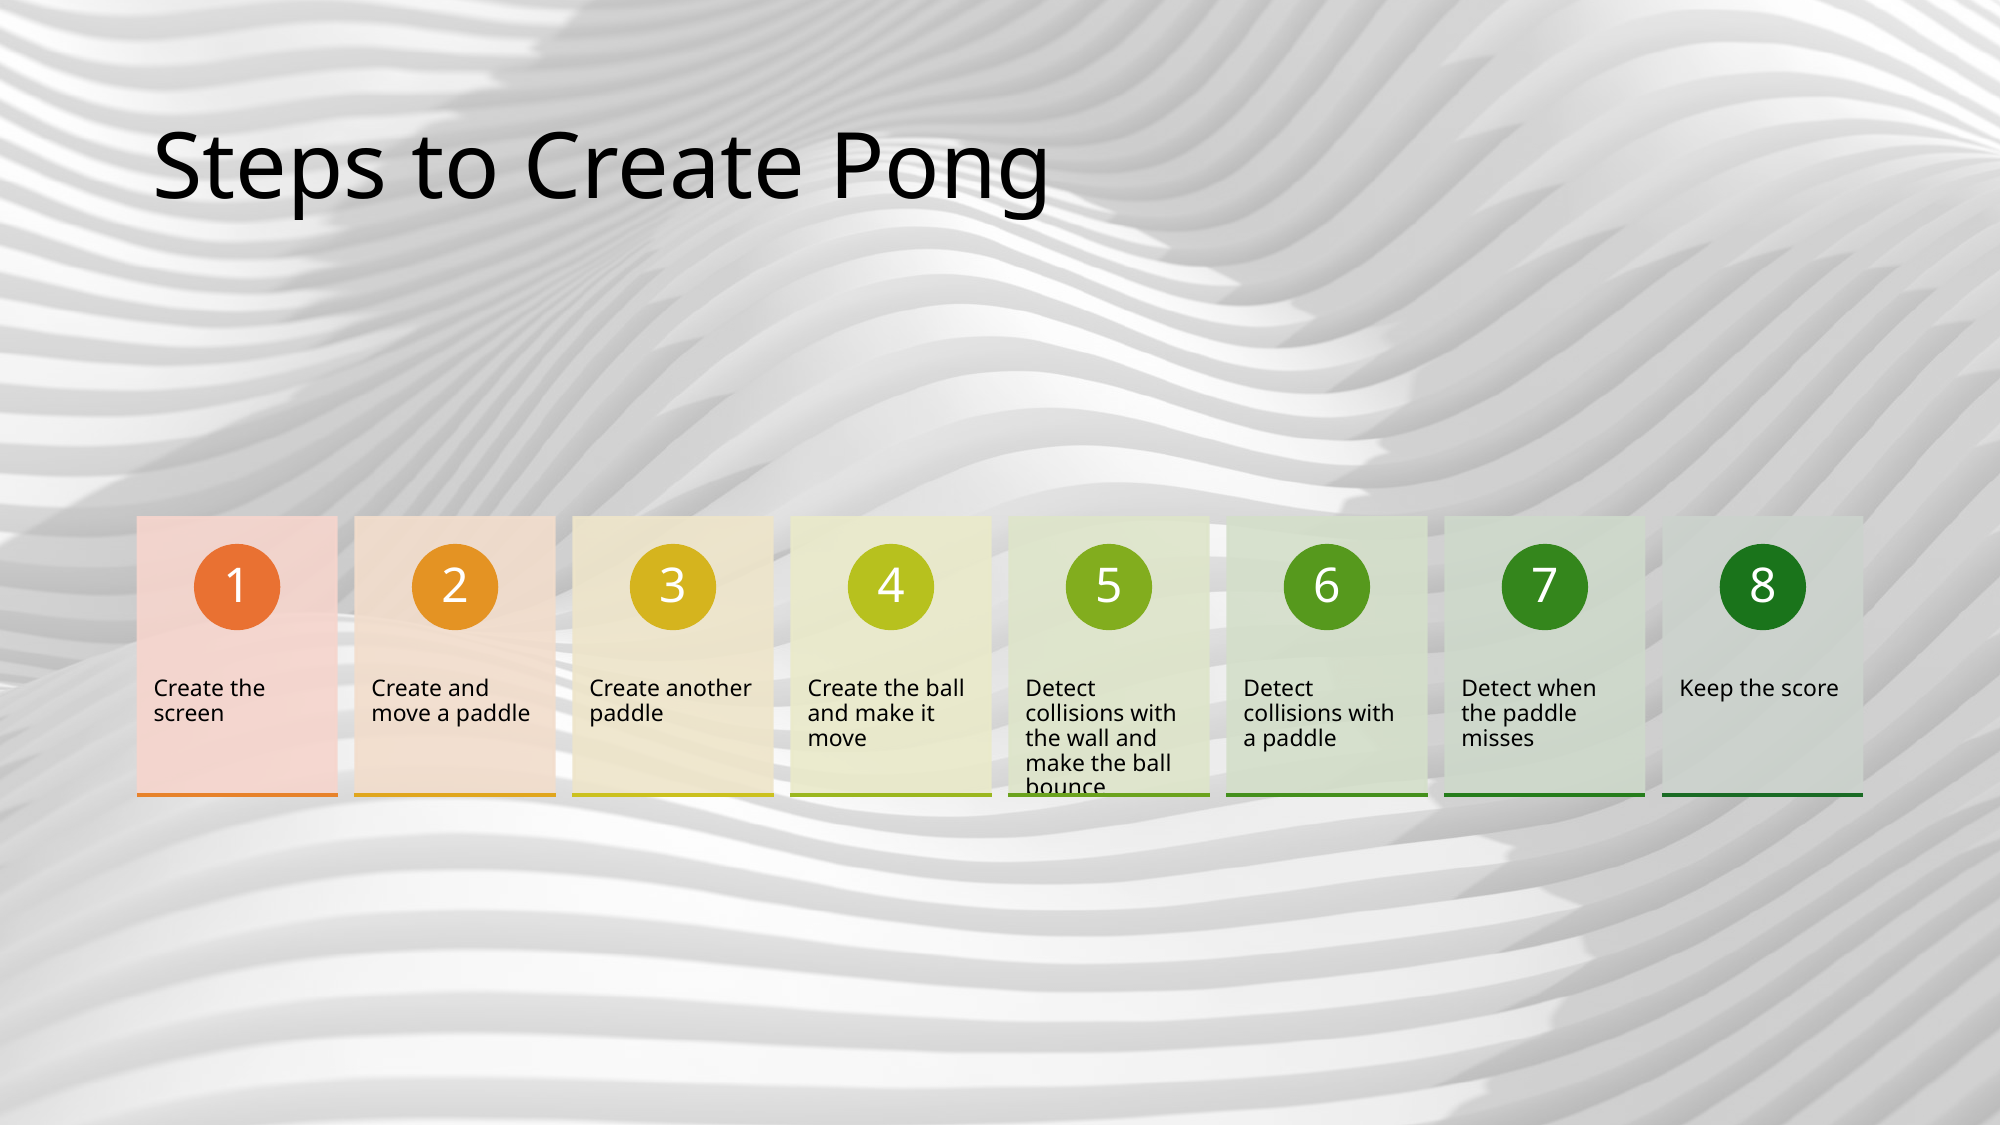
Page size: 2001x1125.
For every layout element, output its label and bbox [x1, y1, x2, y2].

list [136, 298, 1863, 1014]
picture [0, 0, 2000, 1125]
